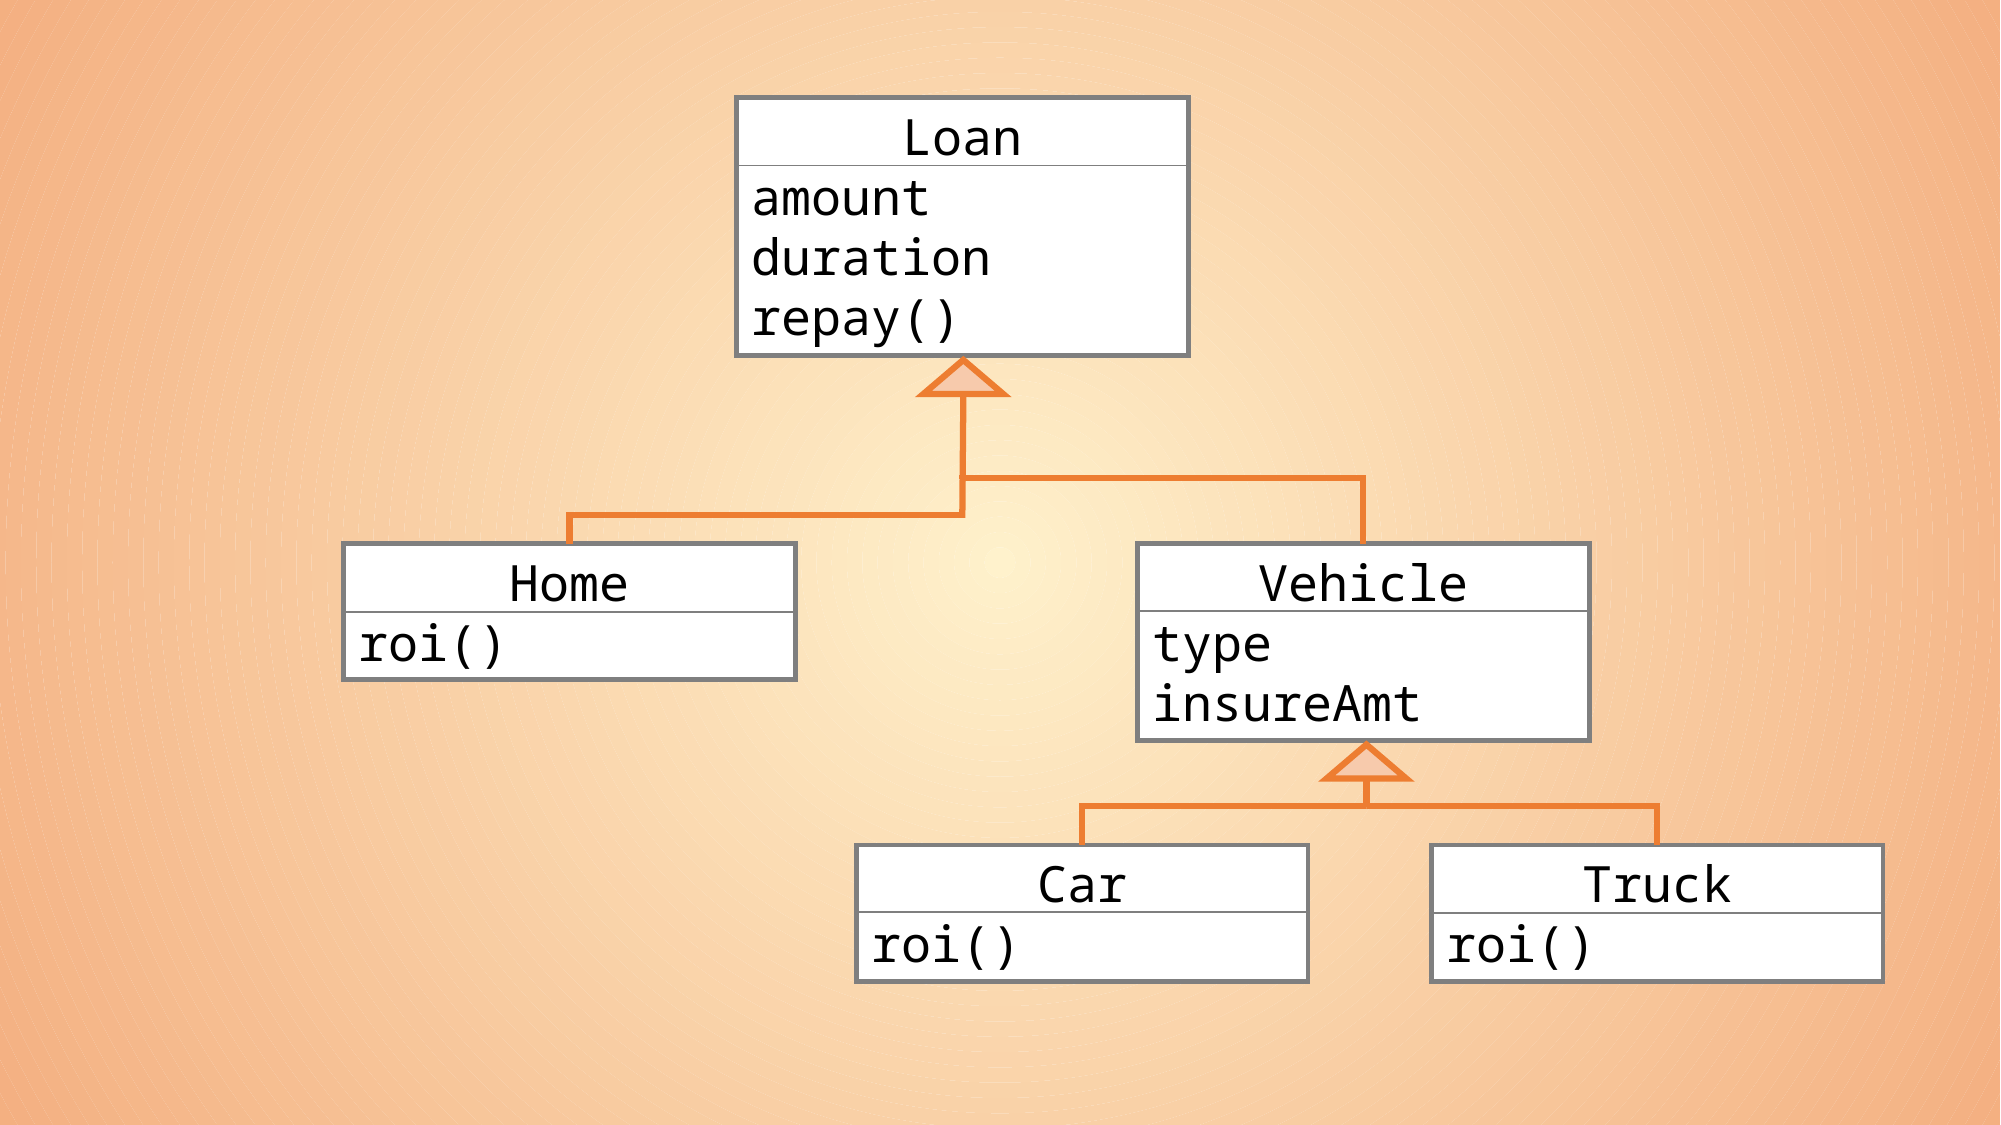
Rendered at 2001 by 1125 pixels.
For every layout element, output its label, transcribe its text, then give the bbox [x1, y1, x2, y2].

text_box Car roi() [856, 918, 1308, 982]
text_box [1326, 744, 1407, 779]
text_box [961, 477, 1364, 544]
text_box Vehicle type insureAmt [1137, 543, 1590, 610]
text_box Vehicle type insureAmt [1137, 616, 1590, 741]
text_box Home roi() [343, 613, 796, 680]
text_box Loan amount duration repay() [736, 97, 1189, 165]
text_box Loan amount duration repay() [736, 172, 1189, 356]
text_box Car roi() [856, 845, 1308, 911]
text_box Truck roi() [1431, 919, 1883, 982]
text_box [569, 514, 963, 544]
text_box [1366, 805, 1658, 846]
text_box Truck roi() [1431, 845, 1883, 912]
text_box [1081, 805, 1365, 846]
text_box [923, 359, 1004, 394]
text_box Home roi() [343, 543, 796, 611]
